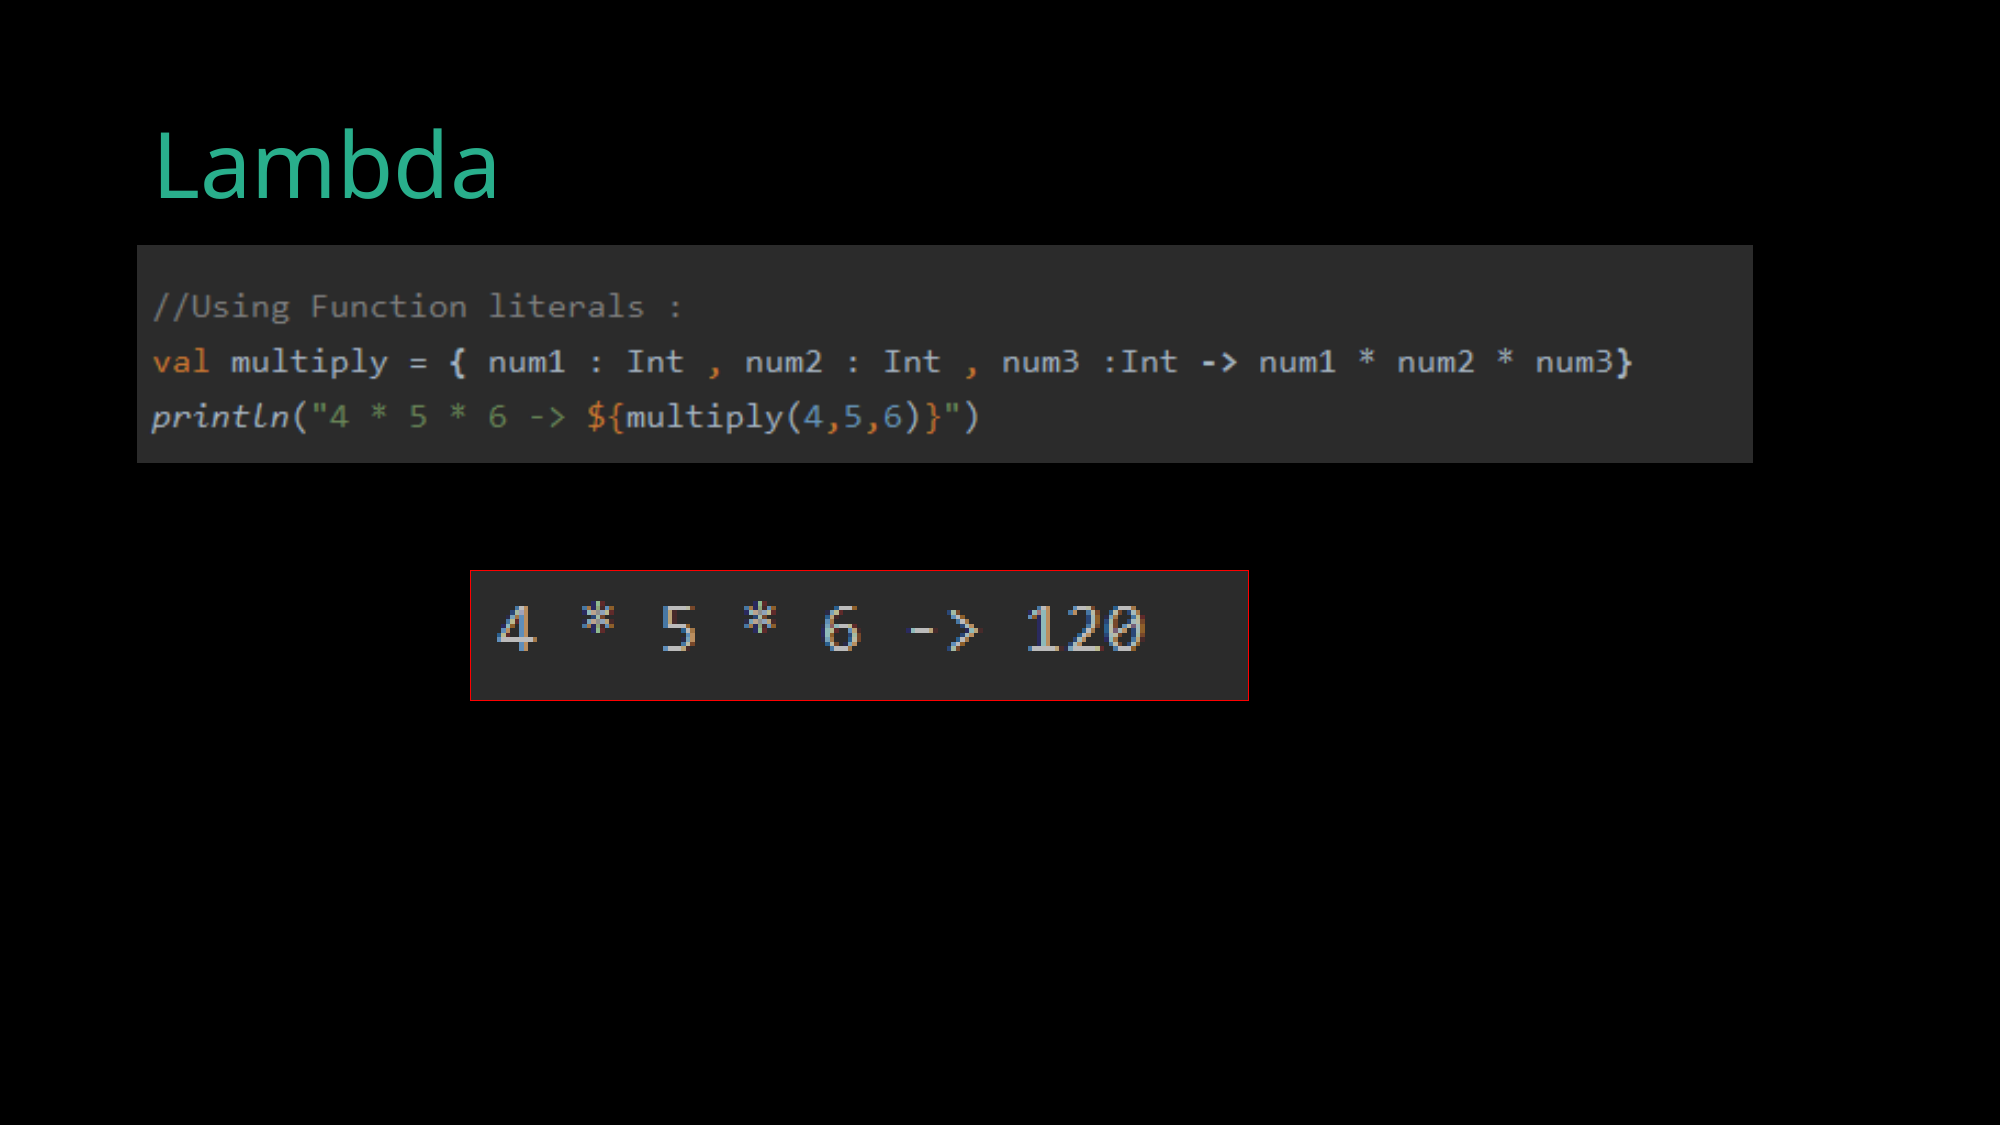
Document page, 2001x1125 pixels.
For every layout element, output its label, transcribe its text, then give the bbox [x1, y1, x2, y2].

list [137, 245, 1753, 463]
title Lambda [137, 59, 1863, 278]
picture [470, 570, 1249, 701]
